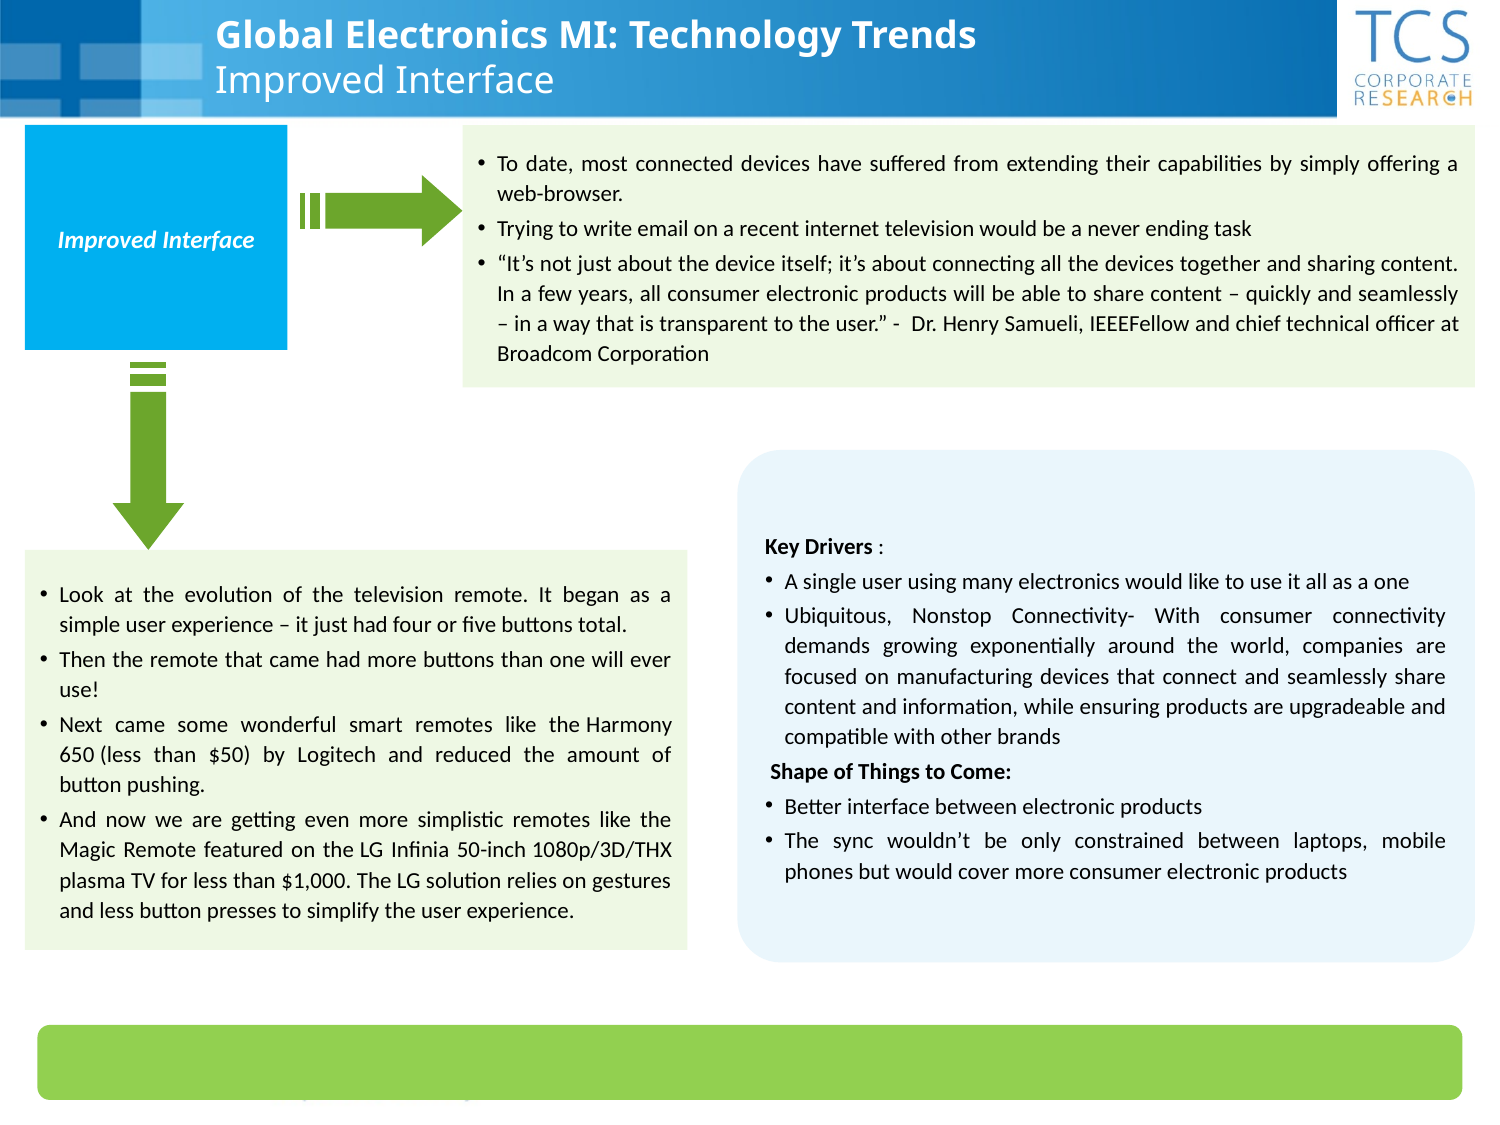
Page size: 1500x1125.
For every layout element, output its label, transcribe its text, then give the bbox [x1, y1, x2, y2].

text_box Look at the evolution of the television remote. It began as a simple user experience – it just had four or five buttons total. Then the remote that came had more buttons than one will ever use! Next came some wonderful smart remotes like the Harmony 650 (less than $50) by Logitech and reduced the amount of button pushing. And now we are getting even more simplistic remotes like the Magic Remote featured on the LG Infinia 50-inch 1080p/3D/THX plasma TV for less than $1,000. The LG solution relies on gestures and less button presses to simplify the user experience. [24, 549, 688, 950]
text_box Improved Interface [23, 123, 290, 352]
picture [0, 0, 1500, 1124]
text_box [130, 362, 167, 369]
title Global Electronics MI: Technology Trends Improved Interface [199, 0, 1436, 113]
text_box [35, 1022, 1465, 1103]
text_box To date, most connected devices have suffered from extending their capabilities by simply offering a web-browser. Trying to write email on a recent internet television would be a never ending task “It’s not just about the device itself; it’s about connecting all the devices together and sharing content. In a few years, all consumer electronic products will be able to share content – quickly and seamlessly – in a way that is transparent to the user.” - Dr. Henry Samueli, IEEEFellow and chief technical officer at Broadcom Corporation [462, 125, 1475, 388]
text_box [299, 192, 306, 229]
text_box [310, 192, 321, 229]
text_box [112, 391, 185, 549]
text_box [325, 174, 463, 247]
text_box [130, 374, 167, 386]
text_box Key Drivers : A single user using many electronics would like to use it all as a one Ubiquitous, Nonstop Connectivity- With consumer connectivity demands growing exponentially around the world, companies are focused on manufacturing devices that connect and seamlessly share content and information, while ensuring products are upgradeable and compatible with other brands Shape of Things to Come: Better interface between electronic products The sync wouldn’t be only constrained between laptops, mobile phones but would cover more consumer electronic products [737, 449, 1475, 963]
